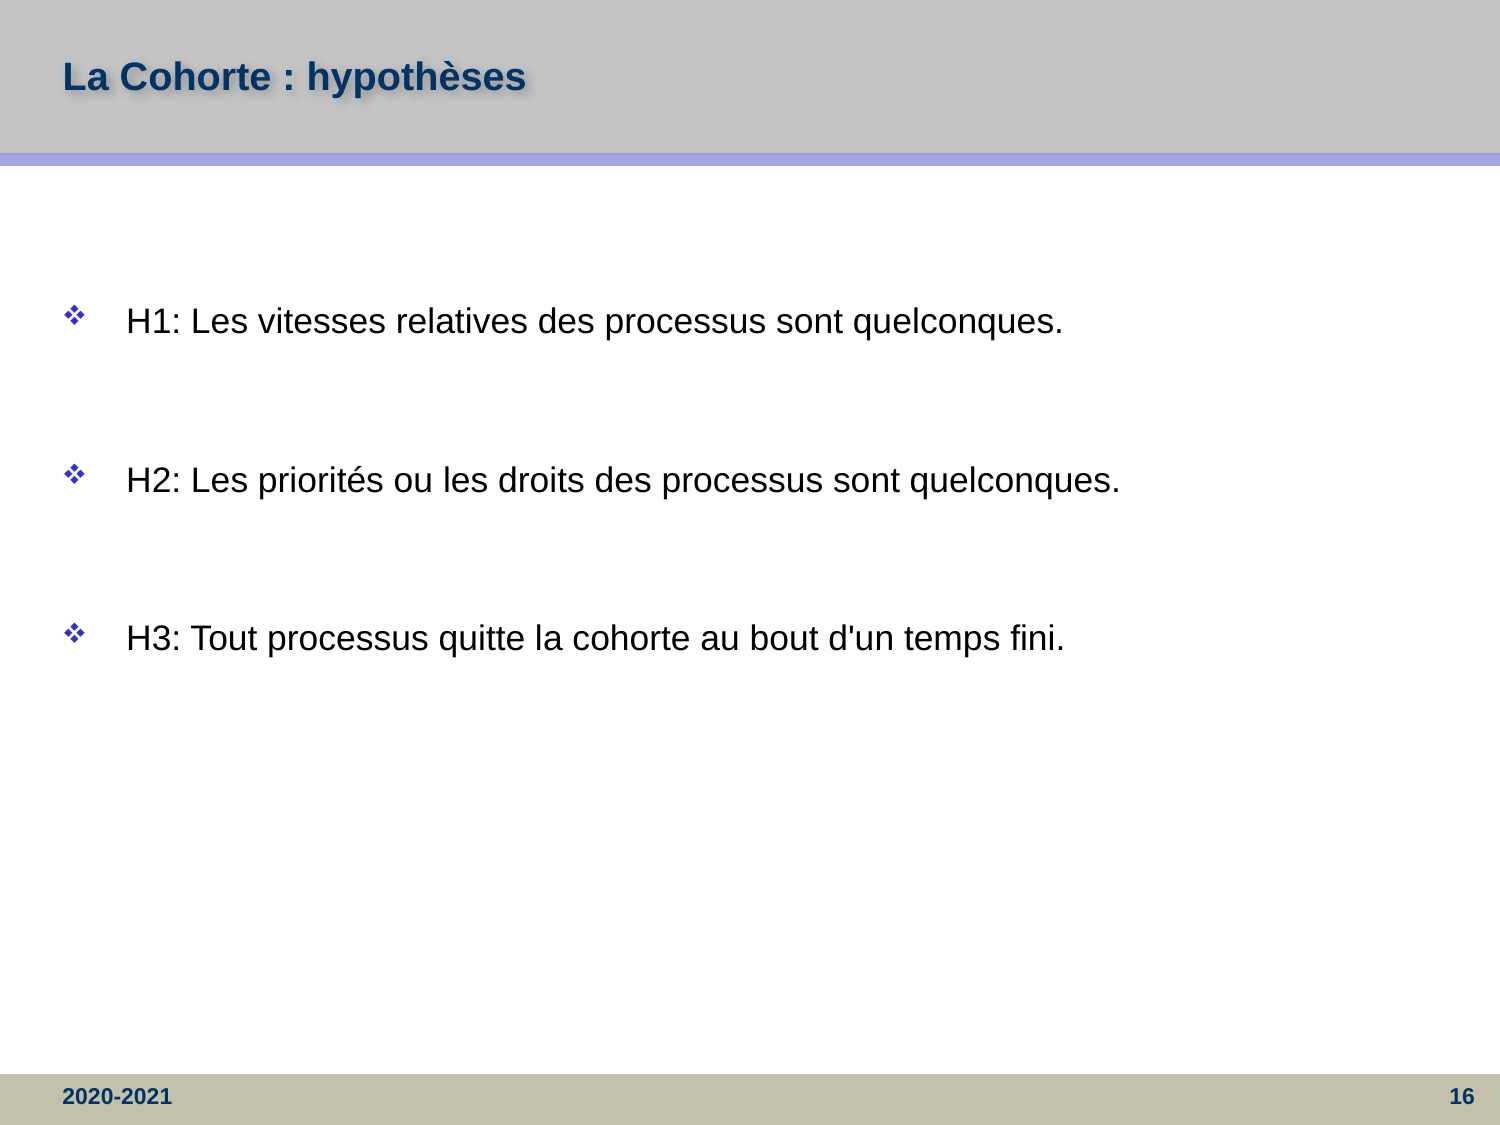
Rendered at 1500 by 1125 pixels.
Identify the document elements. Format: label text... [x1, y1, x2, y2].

title La Cohorte : hypothèses [49, 0, 1488, 151]
list H1: Les vitesses relatives des processus sont quelconques. H2: Les priorités ou les droits des processus sont quelconques. H3: Tout processus quitte la cohorte au bout d'un temps fini. [50, 212, 1463, 1038]
